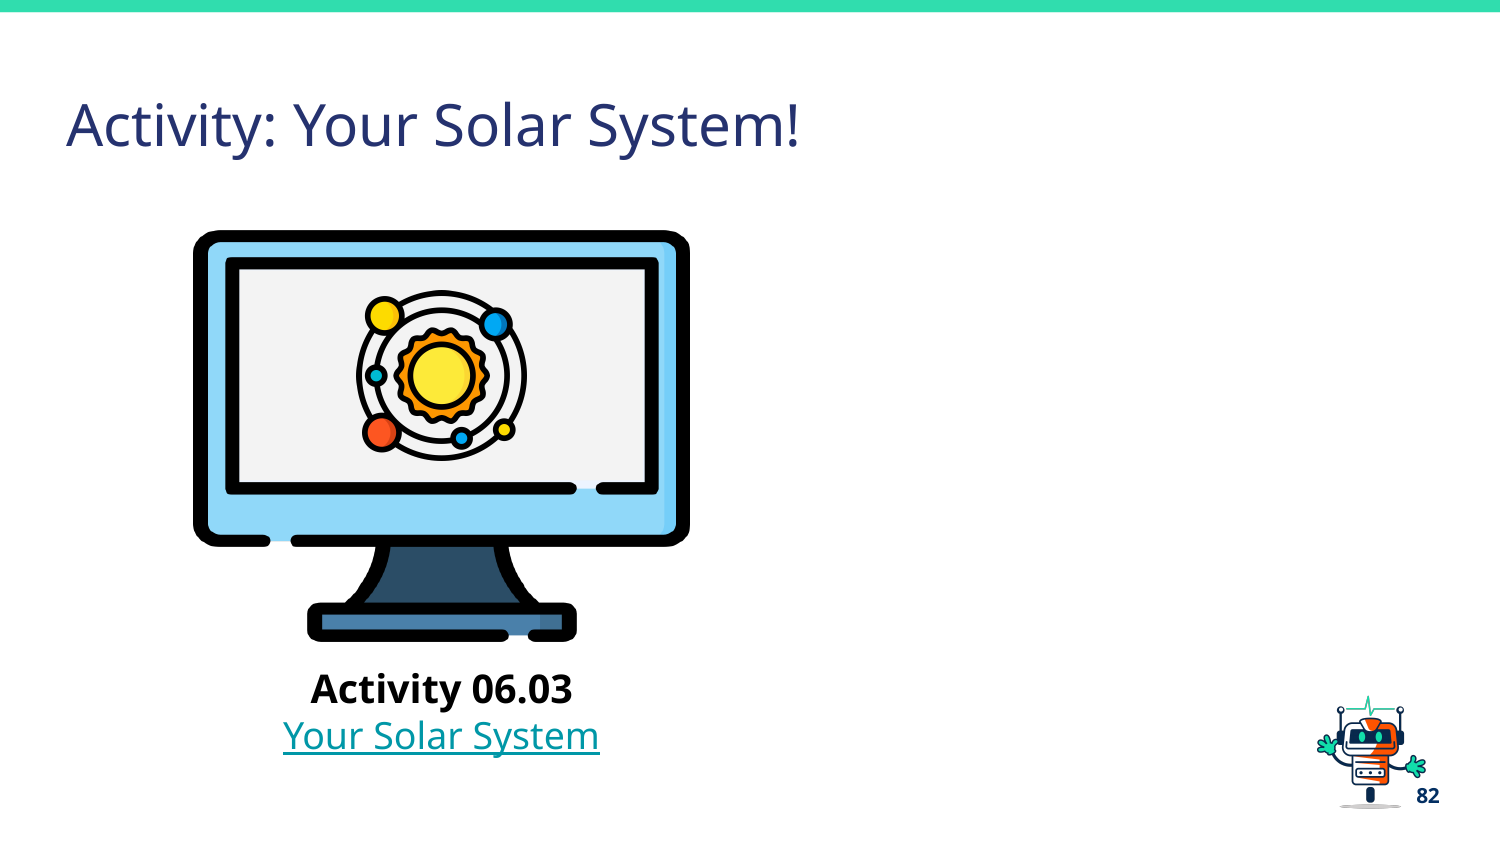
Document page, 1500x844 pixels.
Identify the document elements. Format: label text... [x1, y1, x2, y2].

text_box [1309, 687, 1456, 830]
picture [193, 221, 690, 650]
text_box Activity 06.03 Your Solar System [138, 649, 746, 813]
text_box [0, 0, 1500, 13]
title Activity: Your Solar System! [51, 72, 1449, 167]
